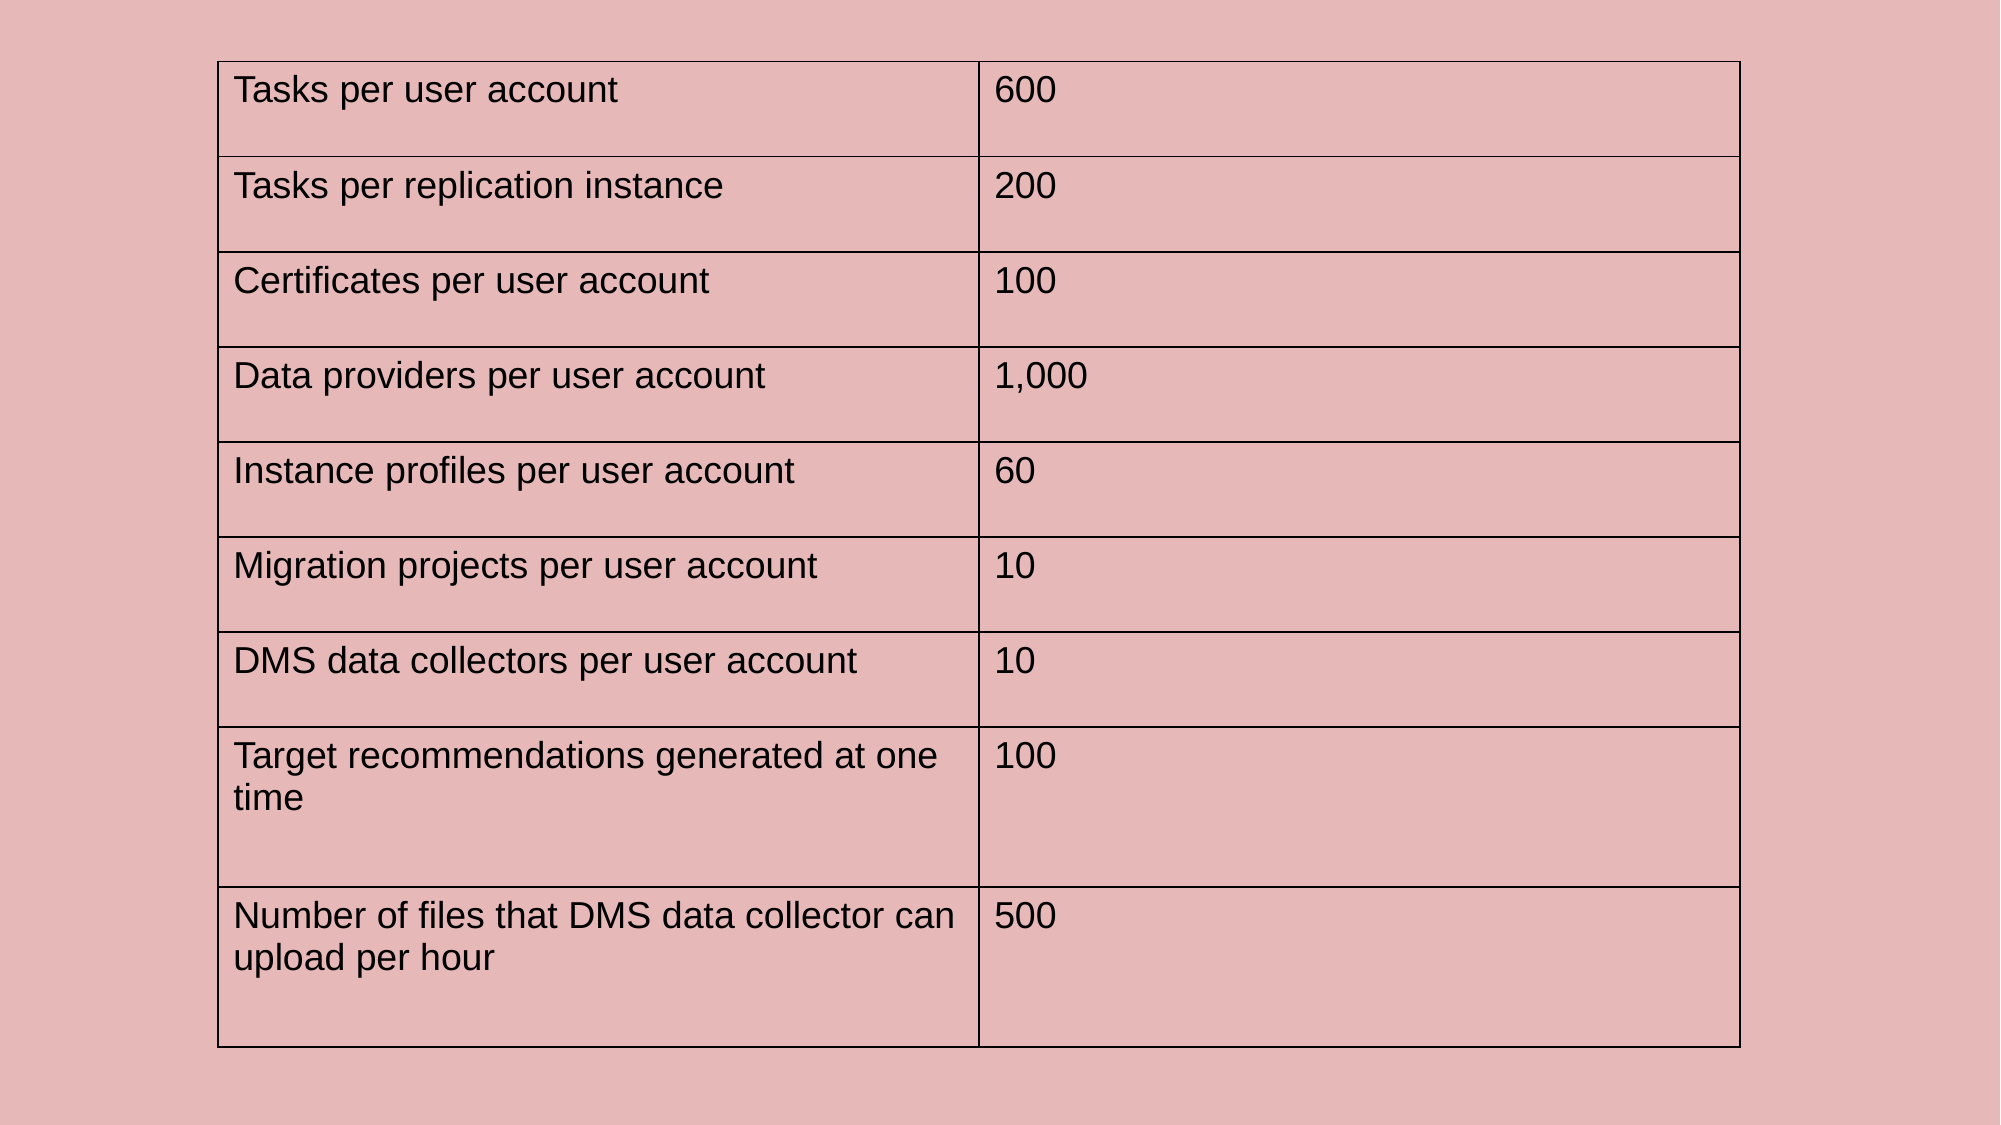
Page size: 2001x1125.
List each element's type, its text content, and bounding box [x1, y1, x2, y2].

table_cell 500 [980, 888, 1739, 1046]
table_header Tasks per user account [219, 62, 978, 156]
table_cell 10 [980, 538, 1739, 631]
table_cell DMS data collectors per user account [219, 633, 978, 726]
table_cell Tasks per replication instance [219, 157, 978, 251]
table_cell 100 [980, 728, 1739, 886]
table_cell Data providers per user account [219, 348, 978, 441]
table_header 600 [980, 62, 1739, 156]
table_cell Instance profiles per user account [219, 443, 978, 536]
table_cell Migration projects per user account [219, 538, 978, 631]
table_cell 1,000 [980, 348, 1739, 441]
table_cell 60 [980, 443, 1739, 536]
table_cell Target recommendations generated at one time [219, 728, 978, 886]
table_cell Certificates per user account [219, 253, 978, 346]
table_cell 100 [980, 253, 1739, 346]
table_cell 200 [980, 157, 1739, 251]
table_cell Number of files that DMS data collector can upload per hour [219, 888, 978, 1046]
table_cell 10 [980, 633, 1739, 726]
